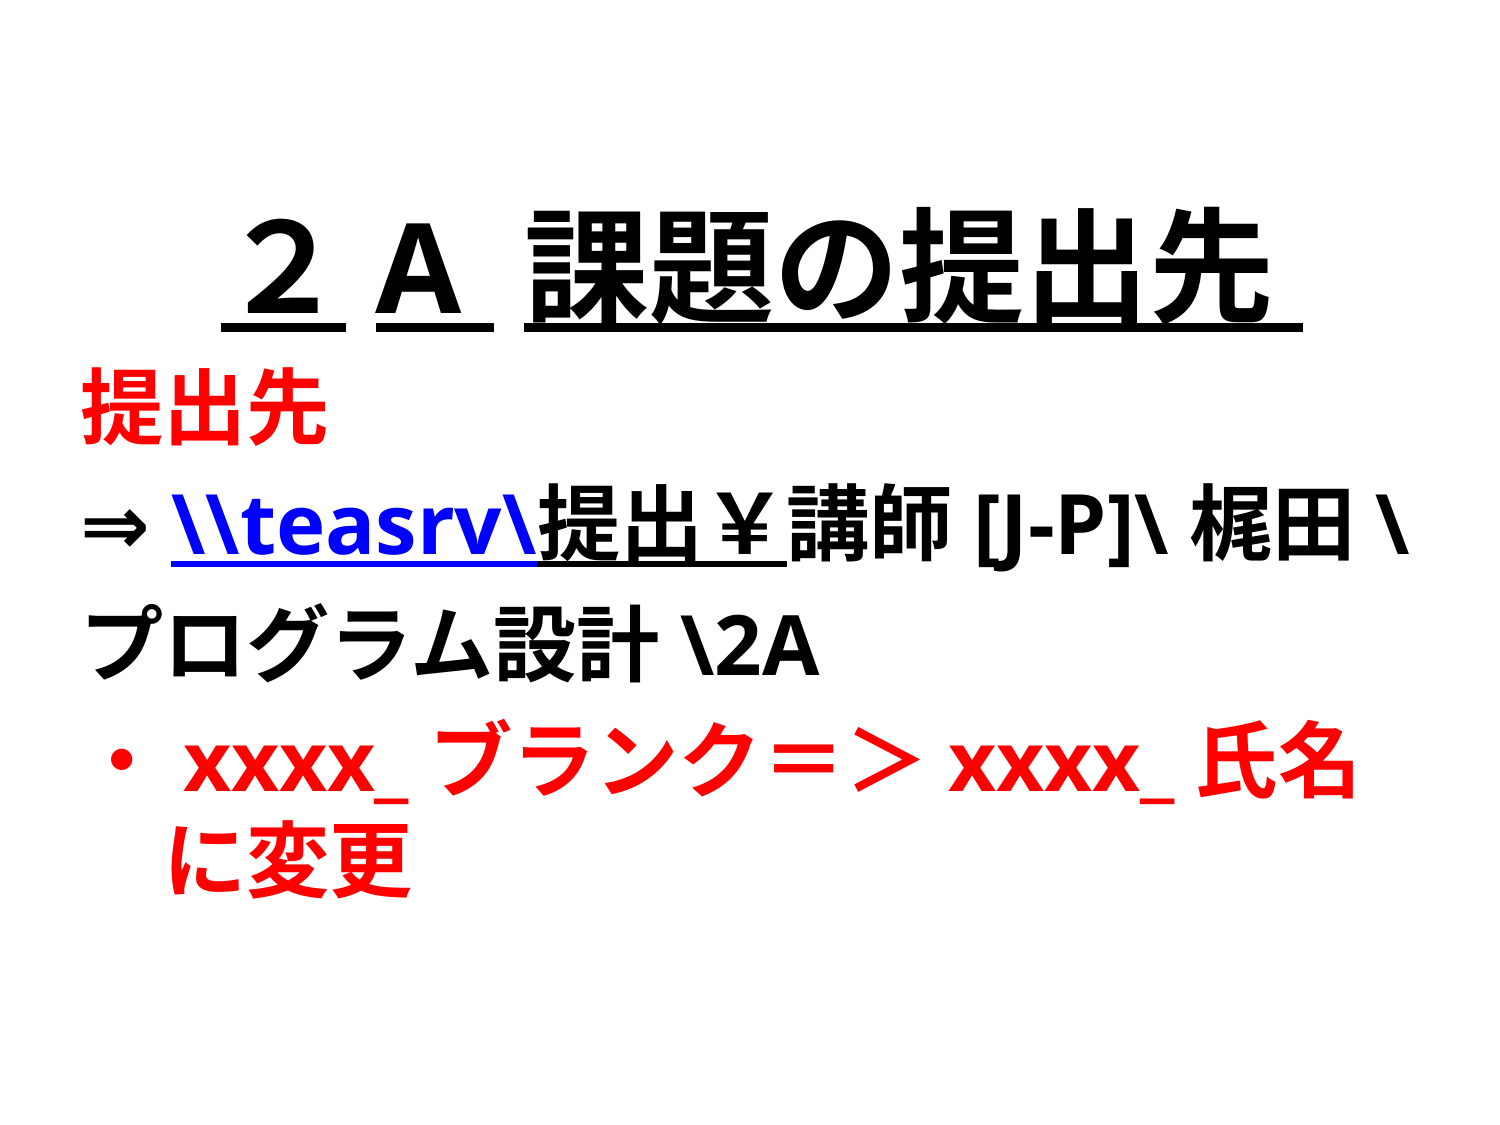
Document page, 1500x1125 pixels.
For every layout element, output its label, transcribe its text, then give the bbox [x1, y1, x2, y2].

list ２A 課題の提出先 提出先 ⇒ \\teasrv\提出￥講師[J-P]\梶田\プログラム設計\2A ・xxxx_ブランク＝＞xxxx_氏名 に変更 [64, 66, 1459, 1031]
